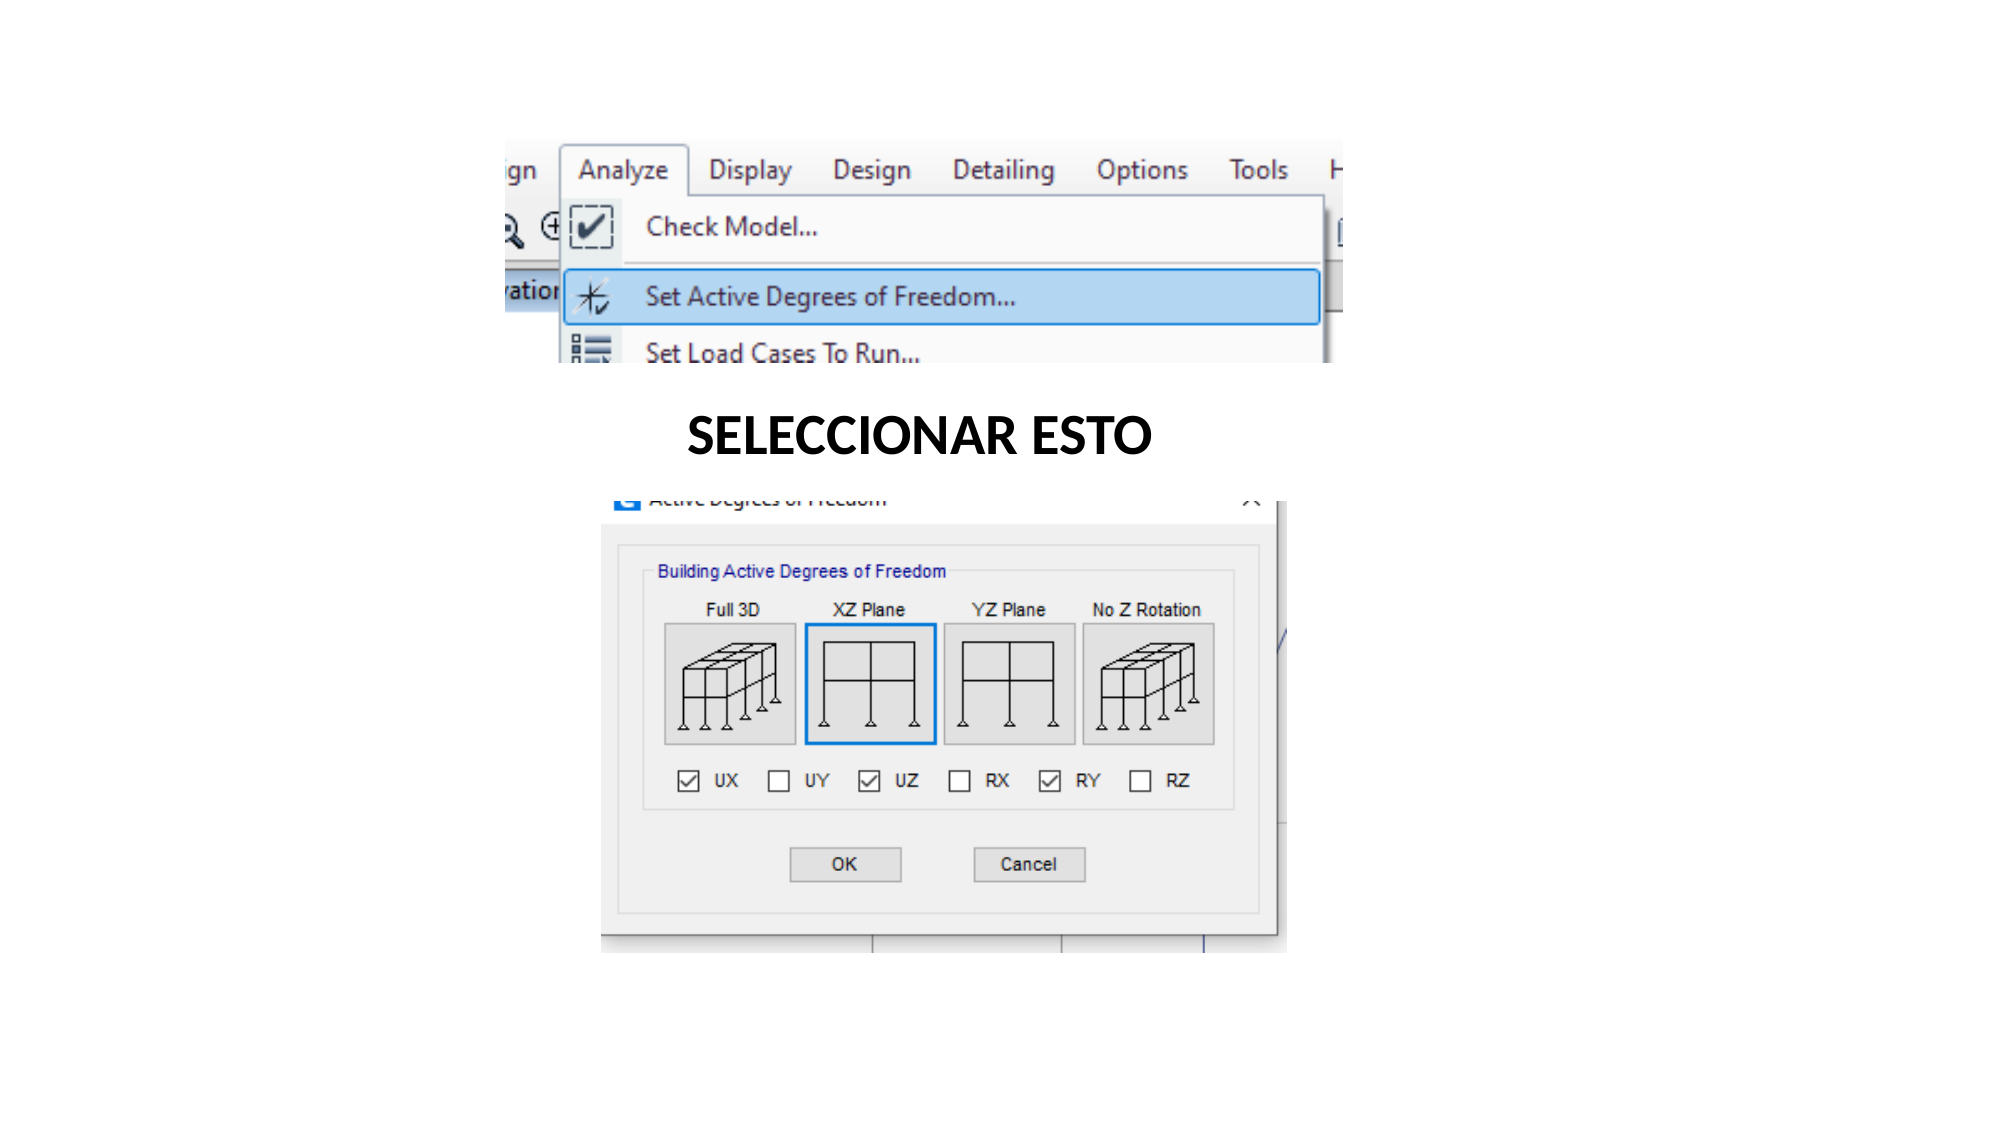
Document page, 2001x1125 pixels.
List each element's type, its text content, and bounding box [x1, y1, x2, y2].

picture [505, 127, 1343, 363]
picture [601, 501, 1287, 954]
text_box SELECCIONAR ESTO [672, 388, 1176, 474]
